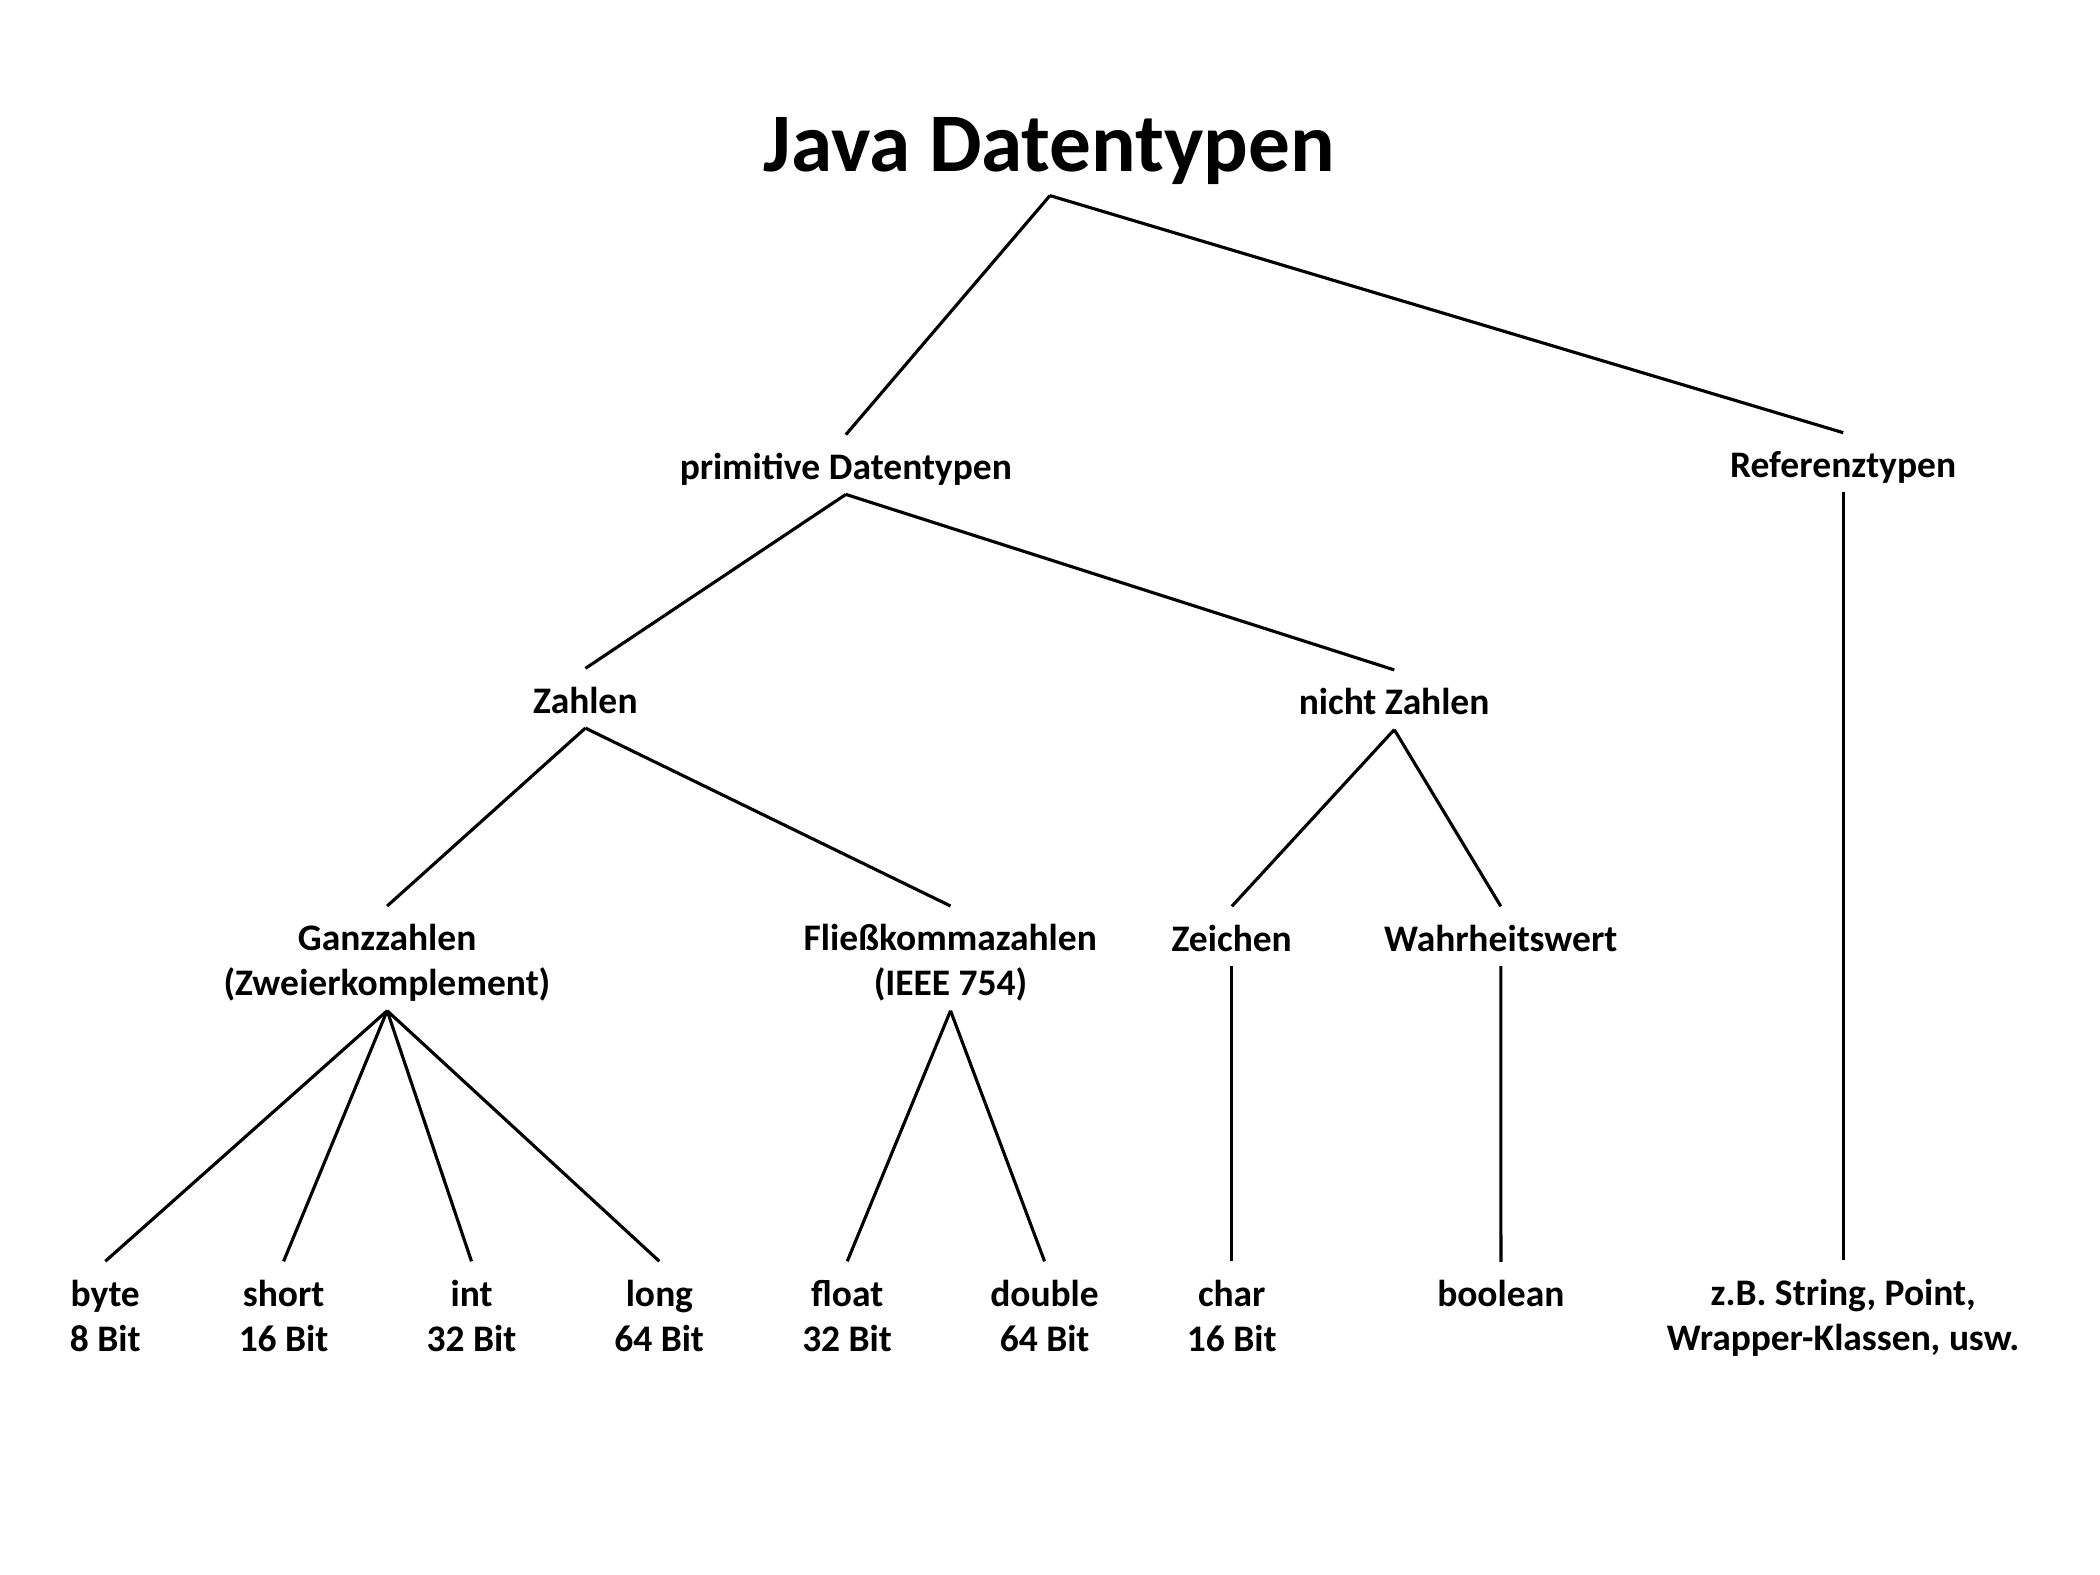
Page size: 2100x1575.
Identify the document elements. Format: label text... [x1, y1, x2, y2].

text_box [1394, 730, 1501, 907]
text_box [387, 728, 585, 906]
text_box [585, 728, 951, 906]
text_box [1231, 730, 1394, 907]
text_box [1649, 432, 2037, 1367]
text_box Java Datentypen [749, 80, 1351, 196]
text_box primitive Datentypen [664, 434, 1027, 495]
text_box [283, 1011, 387, 1262]
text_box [54, 668, 1634, 1368]
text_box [1049, 196, 1844, 433]
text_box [845, 196, 1050, 435]
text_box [950, 1011, 1045, 1262]
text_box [847, 1011, 950, 1262]
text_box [585, 495, 845, 669]
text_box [845, 495, 1395, 670]
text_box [387, 1011, 660, 1262]
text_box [105, 1011, 283, 1262]
